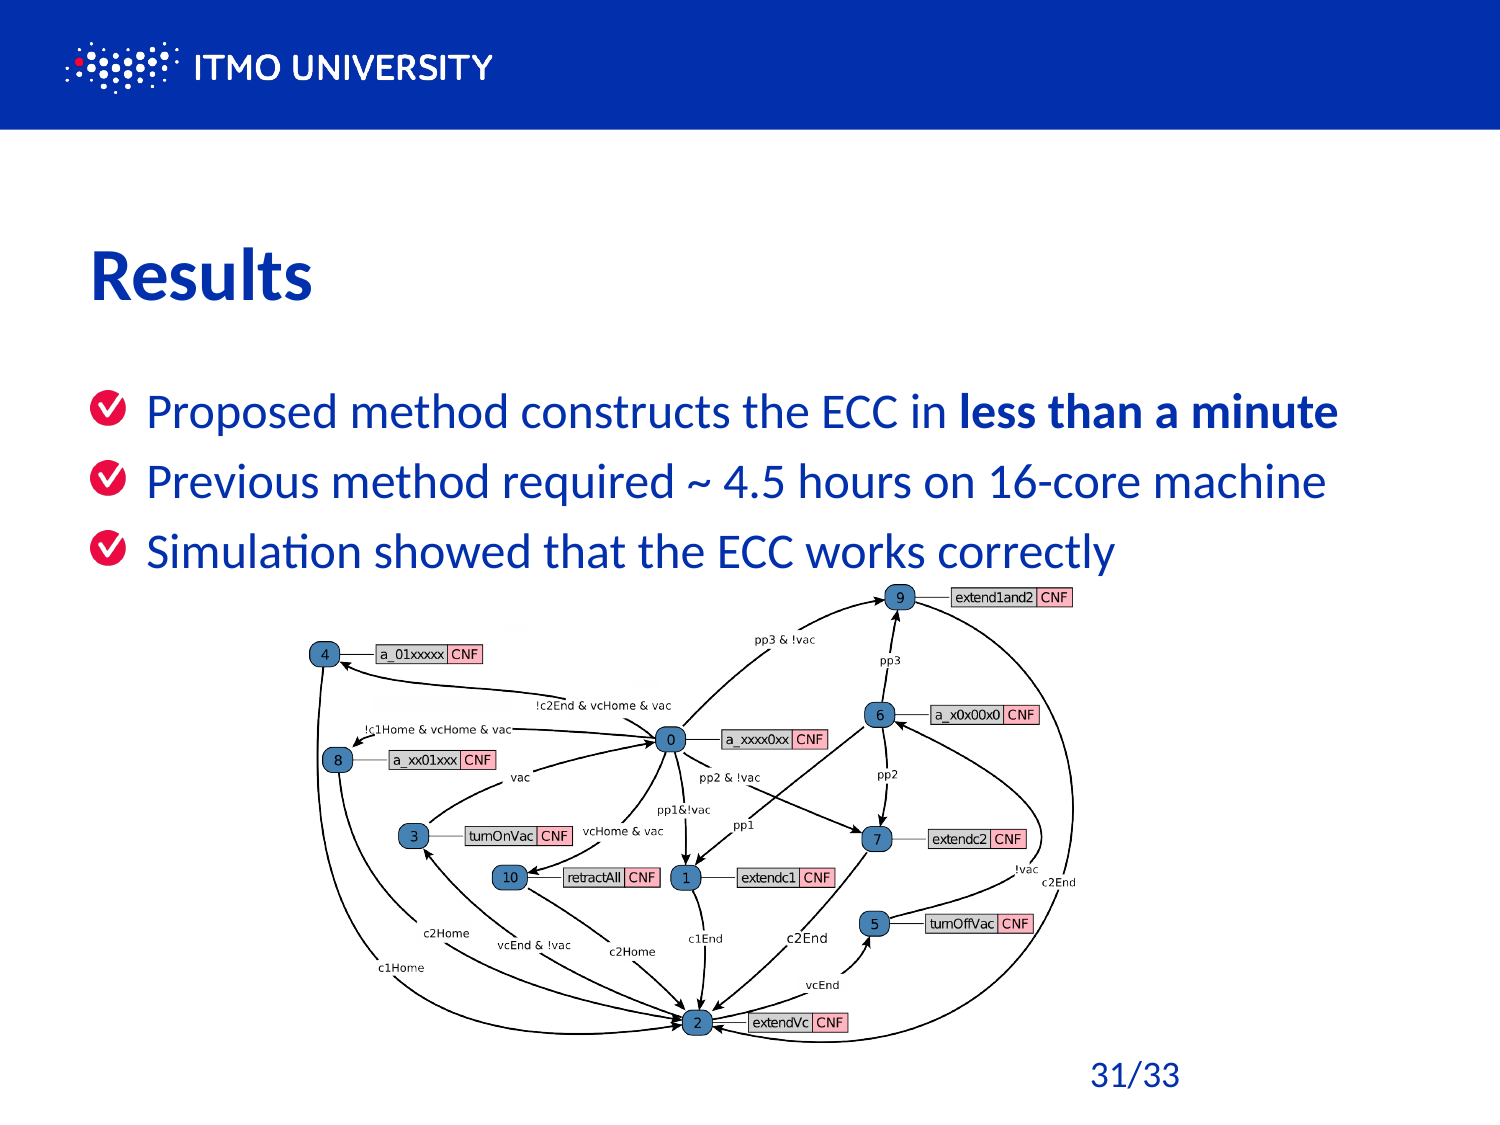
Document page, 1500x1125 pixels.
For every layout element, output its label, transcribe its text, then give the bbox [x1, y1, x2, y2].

title Results [75, 202, 1425, 339]
picture [90, 530, 126, 566]
picture [0, 0, 545, 140]
picture [90, 460, 126, 496]
slide_number 31/33 [1074, 1042, 1425, 1103]
list Proposed method constructs the ECC in less than a minute Previous method required ~ 4.5 hours on 16-core machine Simulation showed that the ECC works correctly [75, 370, 1425, 1005]
picture [90, 390, 126, 426]
picture [309, 584, 1076, 1043]
